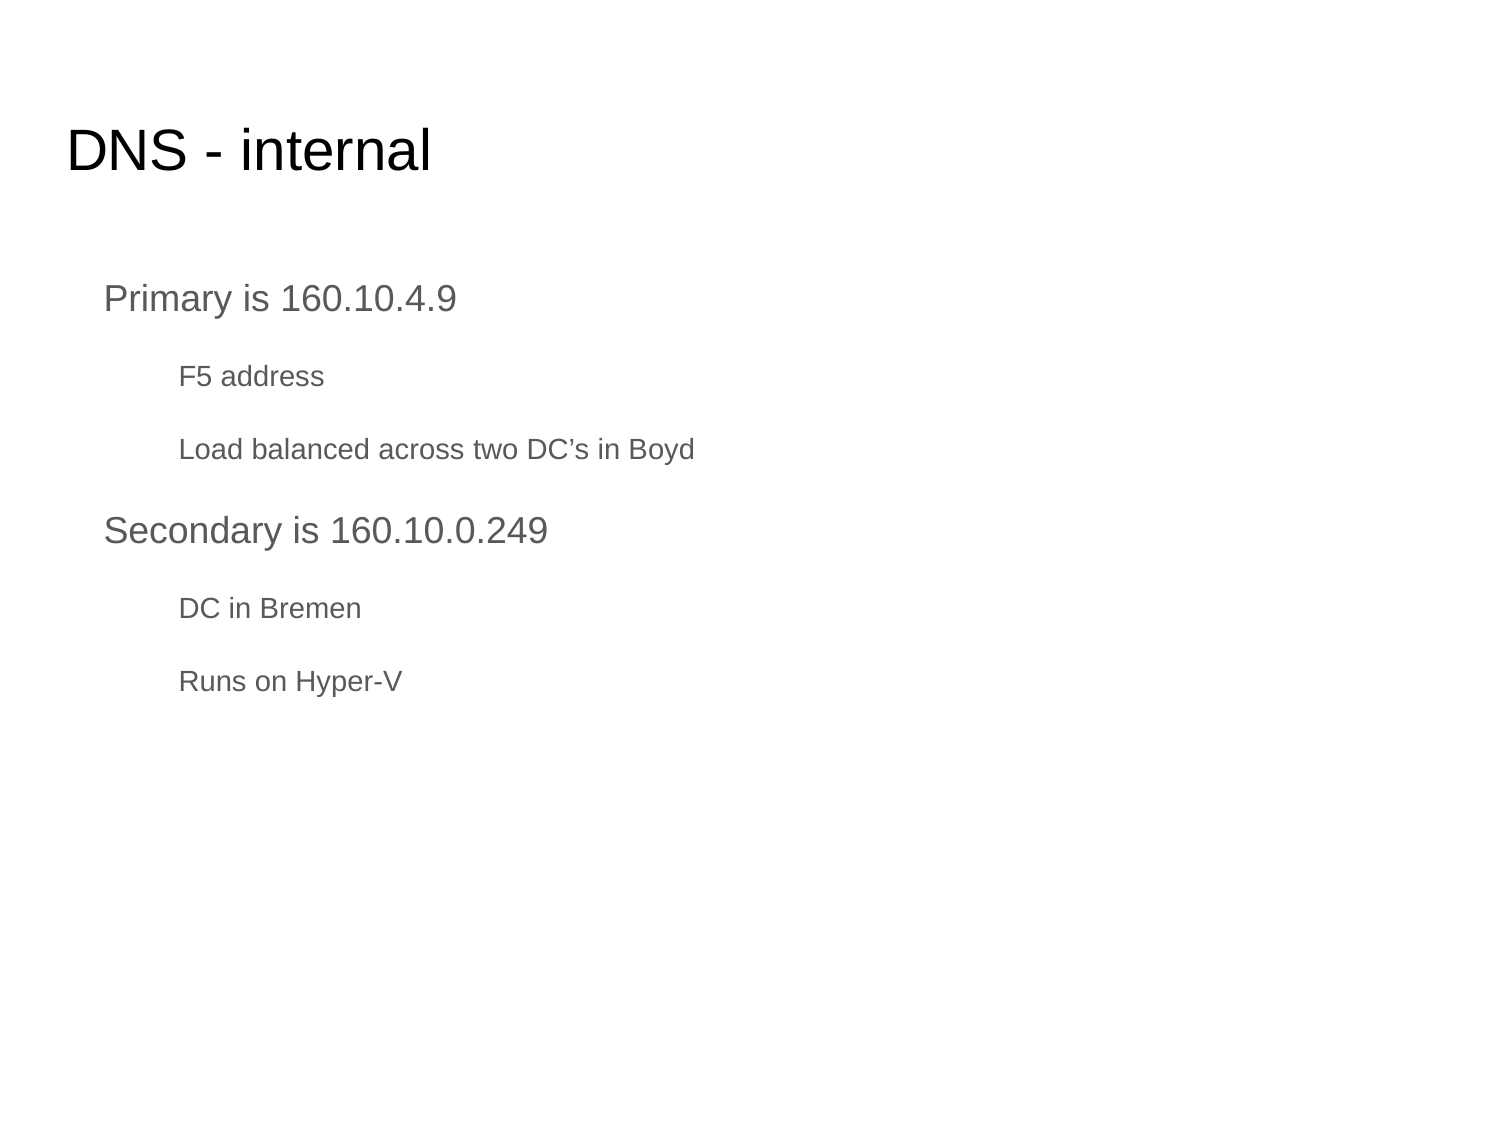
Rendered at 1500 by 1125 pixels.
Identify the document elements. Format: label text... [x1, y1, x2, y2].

list Primary is 160.10.4.9 F5 address Load balanced across two DC’s in Boyd Secondary is 160.10.0.249 DC in Bremen Runs on Hyper-V [51, 252, 1449, 1000]
title DNS - internal [51, 97, 1449, 223]
